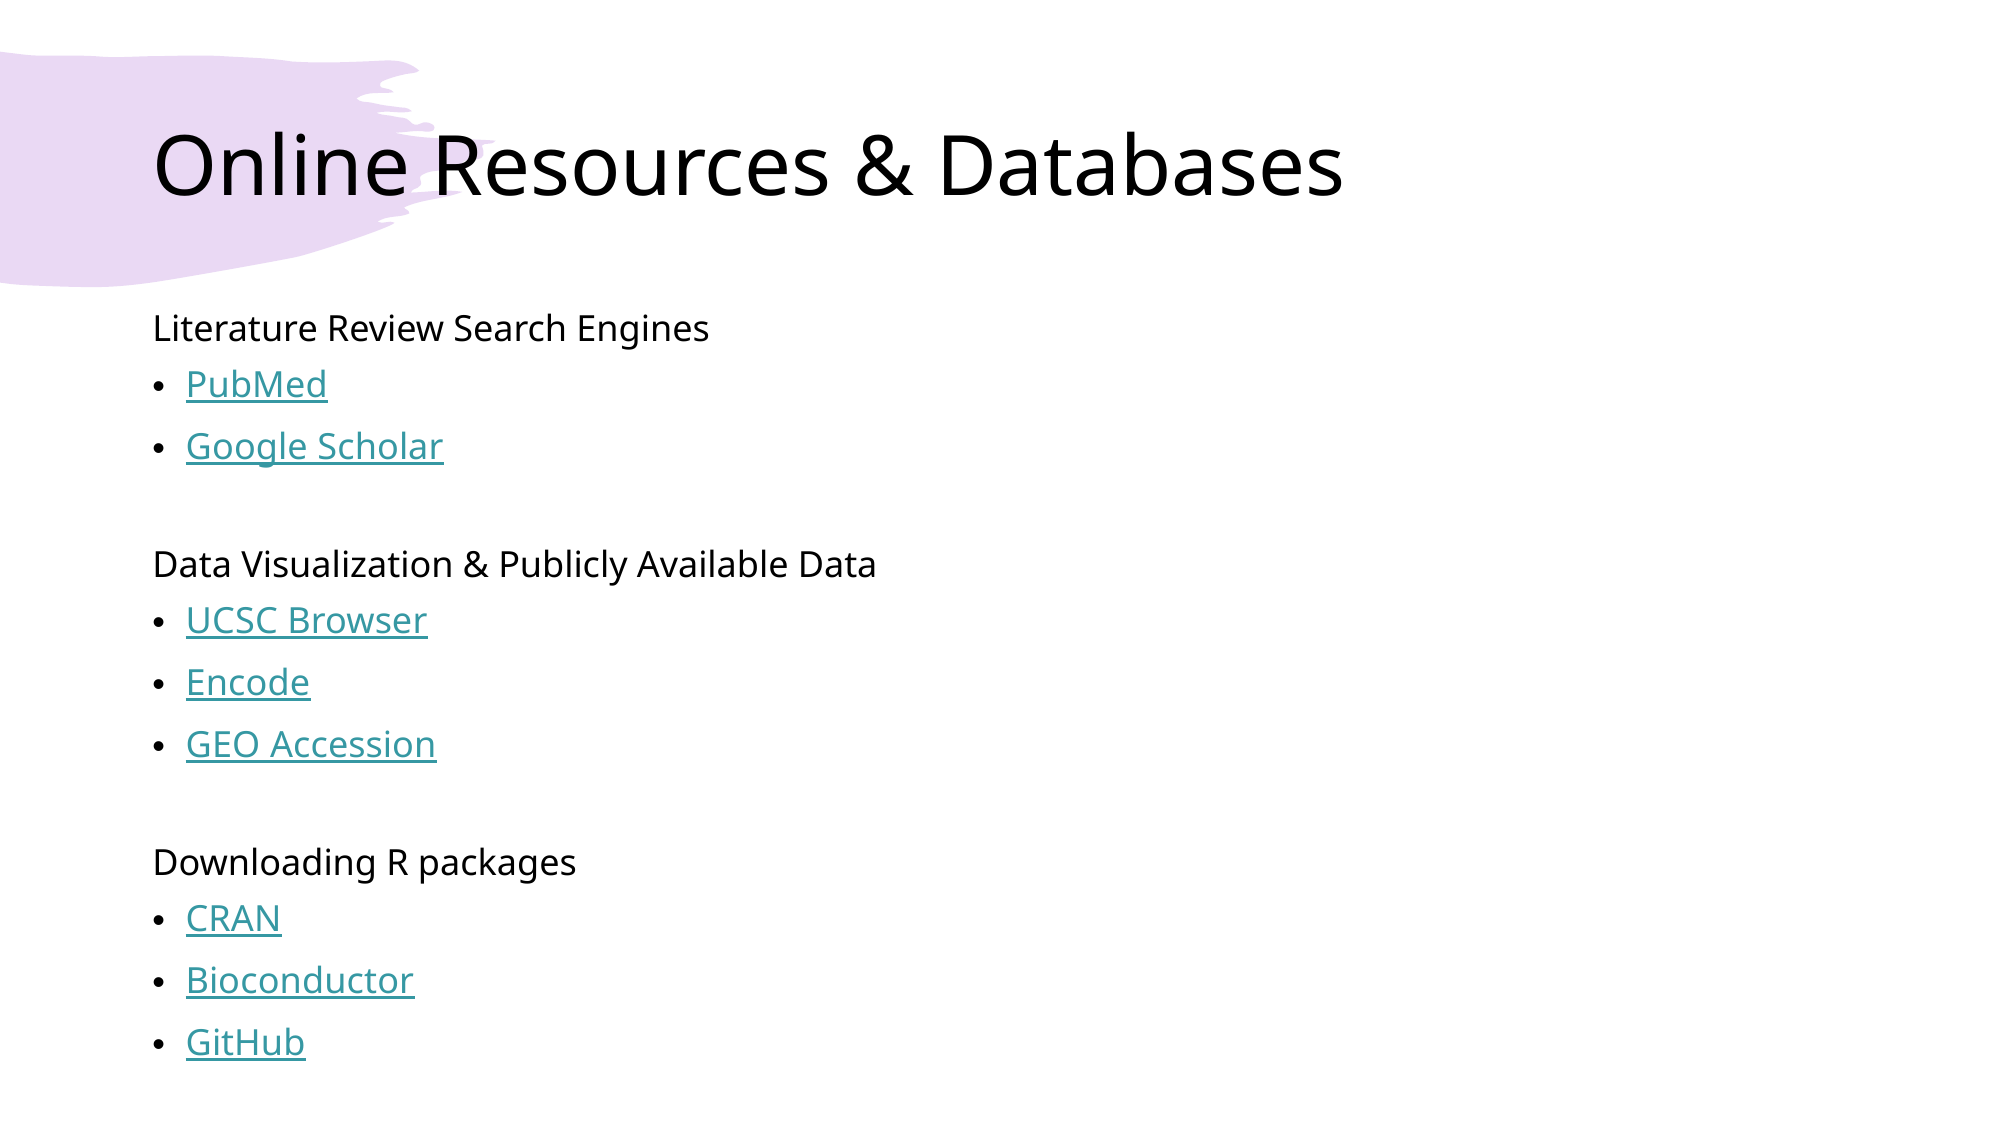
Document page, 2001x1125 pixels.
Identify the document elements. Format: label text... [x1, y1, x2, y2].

list Literature Review Search Engines PubMed Google Scholar Data Visualization & Publicly Available Data UCSC Browser Encode GEO Accession Downloading R packages CRAN Bioconductor GitHub [137, 297, 1863, 1086]
title Online Resources & Databases [137, 59, 1863, 278]
